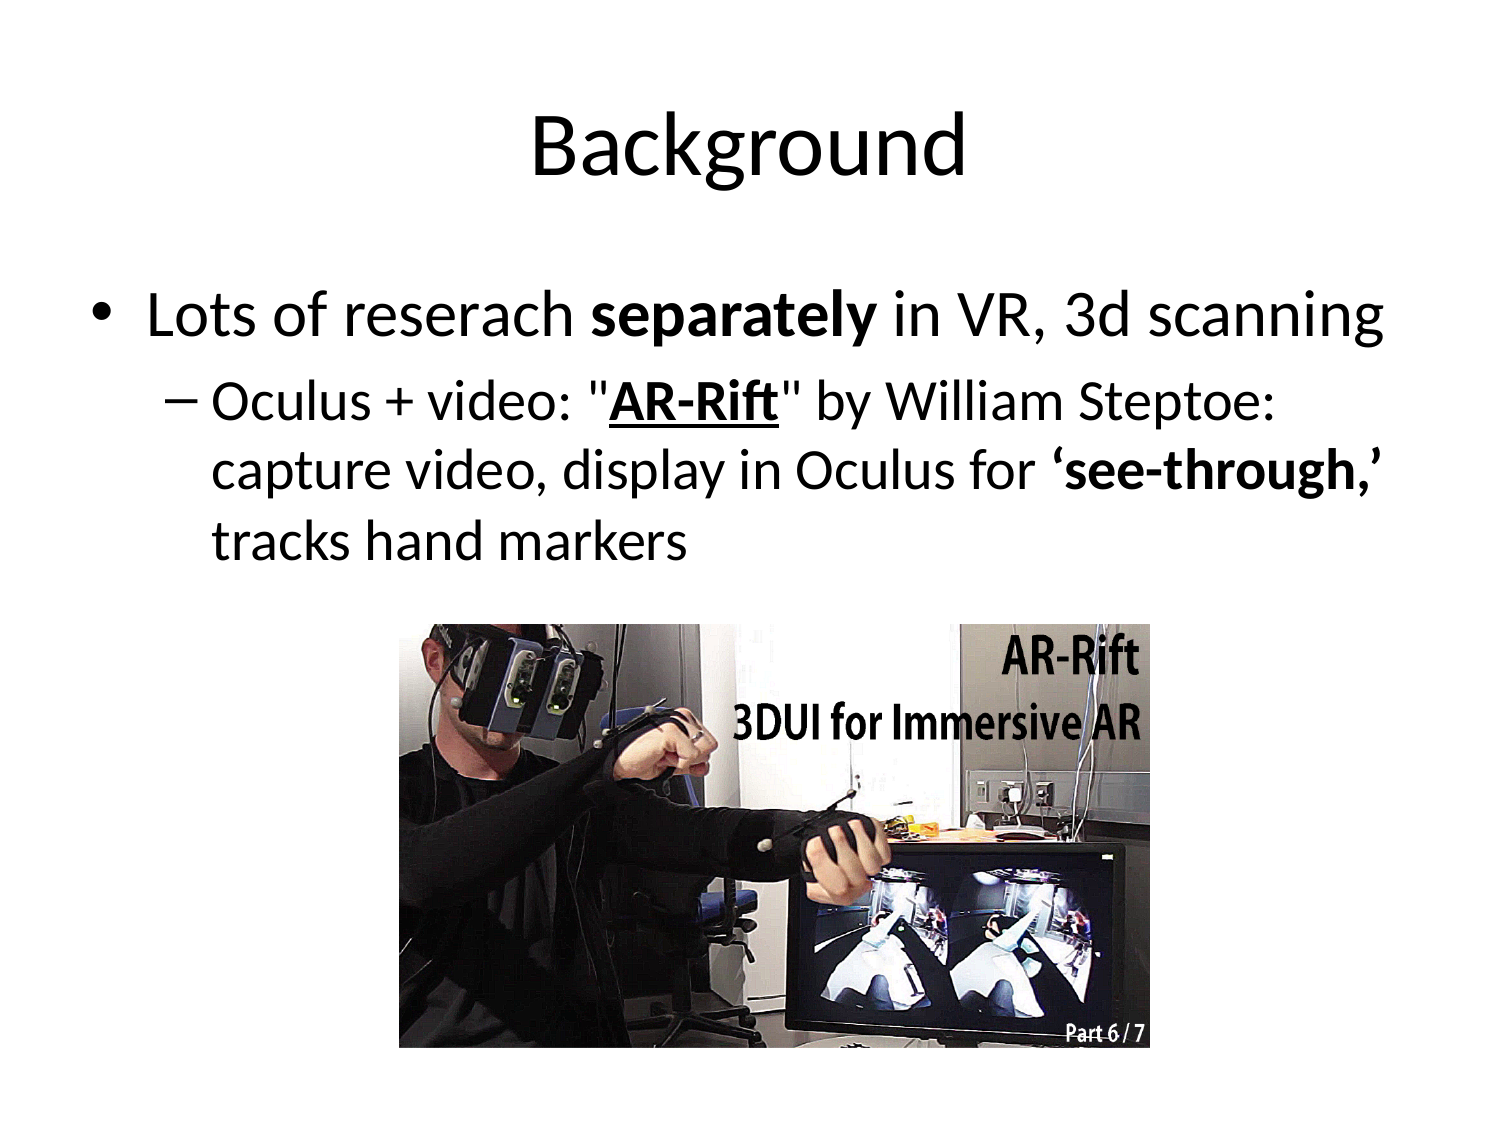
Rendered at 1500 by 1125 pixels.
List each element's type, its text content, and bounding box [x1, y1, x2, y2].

title Background [75, 45, 1425, 233]
list Lots of reserach separately in VR, 3d scanning Oculus + video: "AR-Rift" by William Steptoe: capture video, display in Oculus for ‘see-through,’ tracks hand markers [75, 262, 1425, 1005]
picture [399, 624, 1151, 1075]
